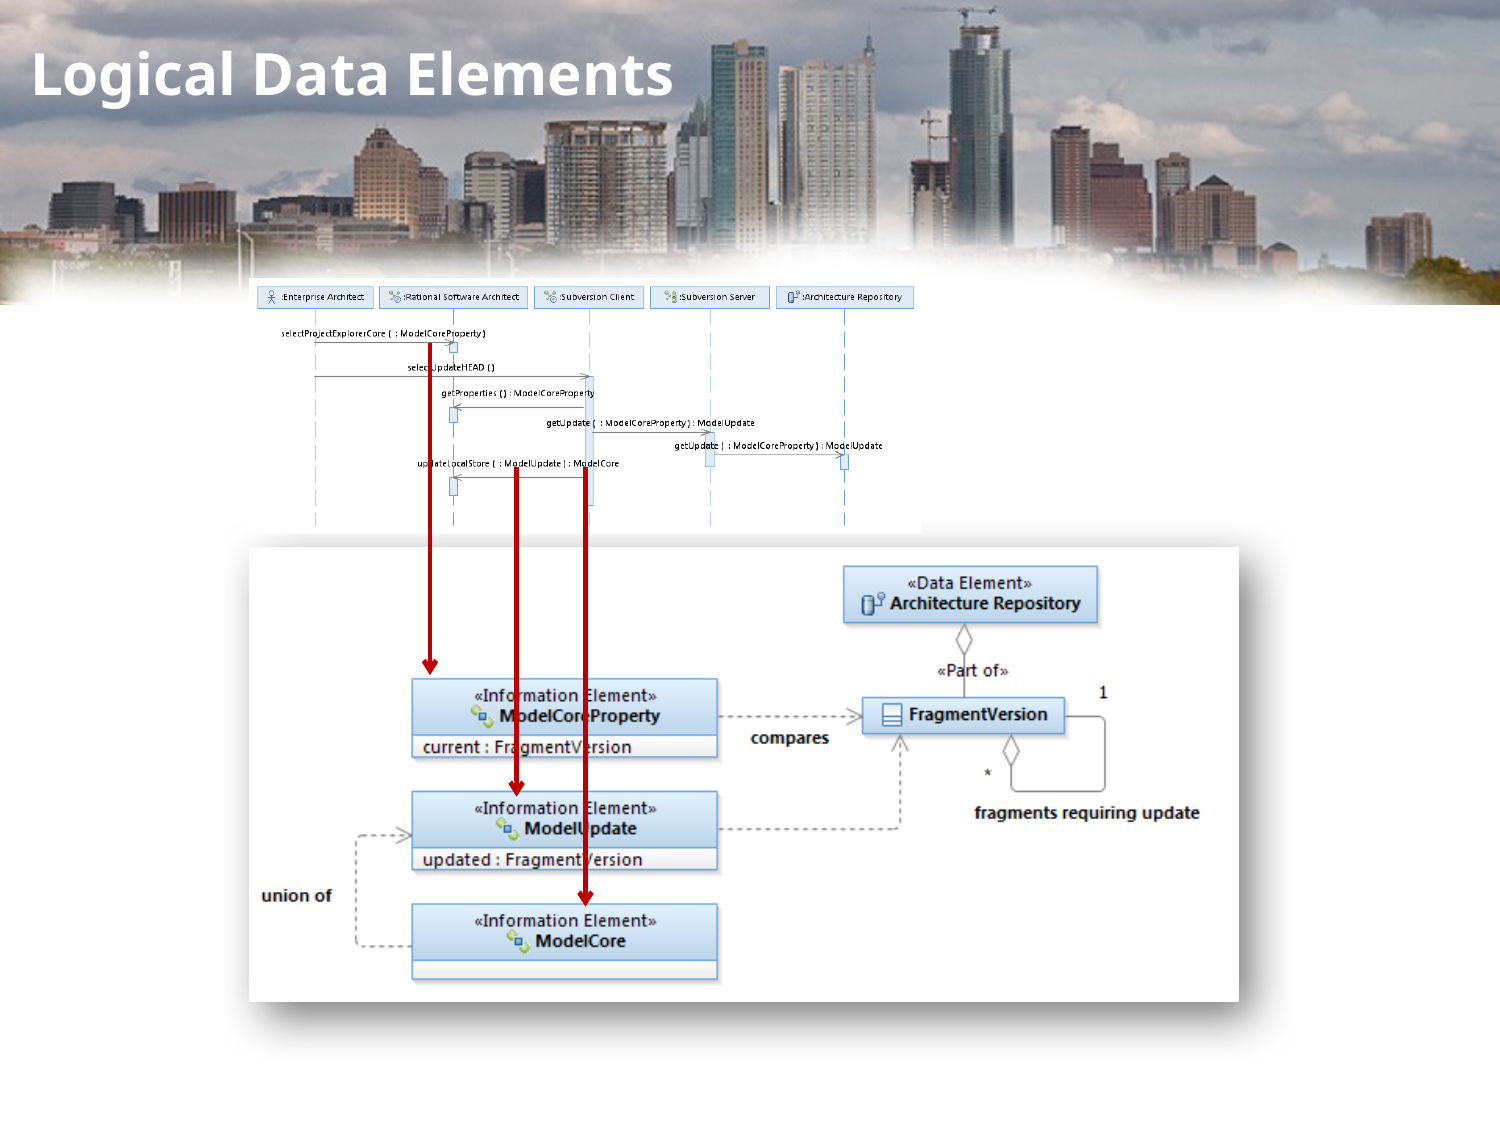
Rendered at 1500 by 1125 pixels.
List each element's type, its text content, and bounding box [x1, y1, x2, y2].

picture [249, 547, 1239, 1003]
title Logical Data Elements [29, 38, 1500, 117]
picture [0, 0, 1500, 535]
